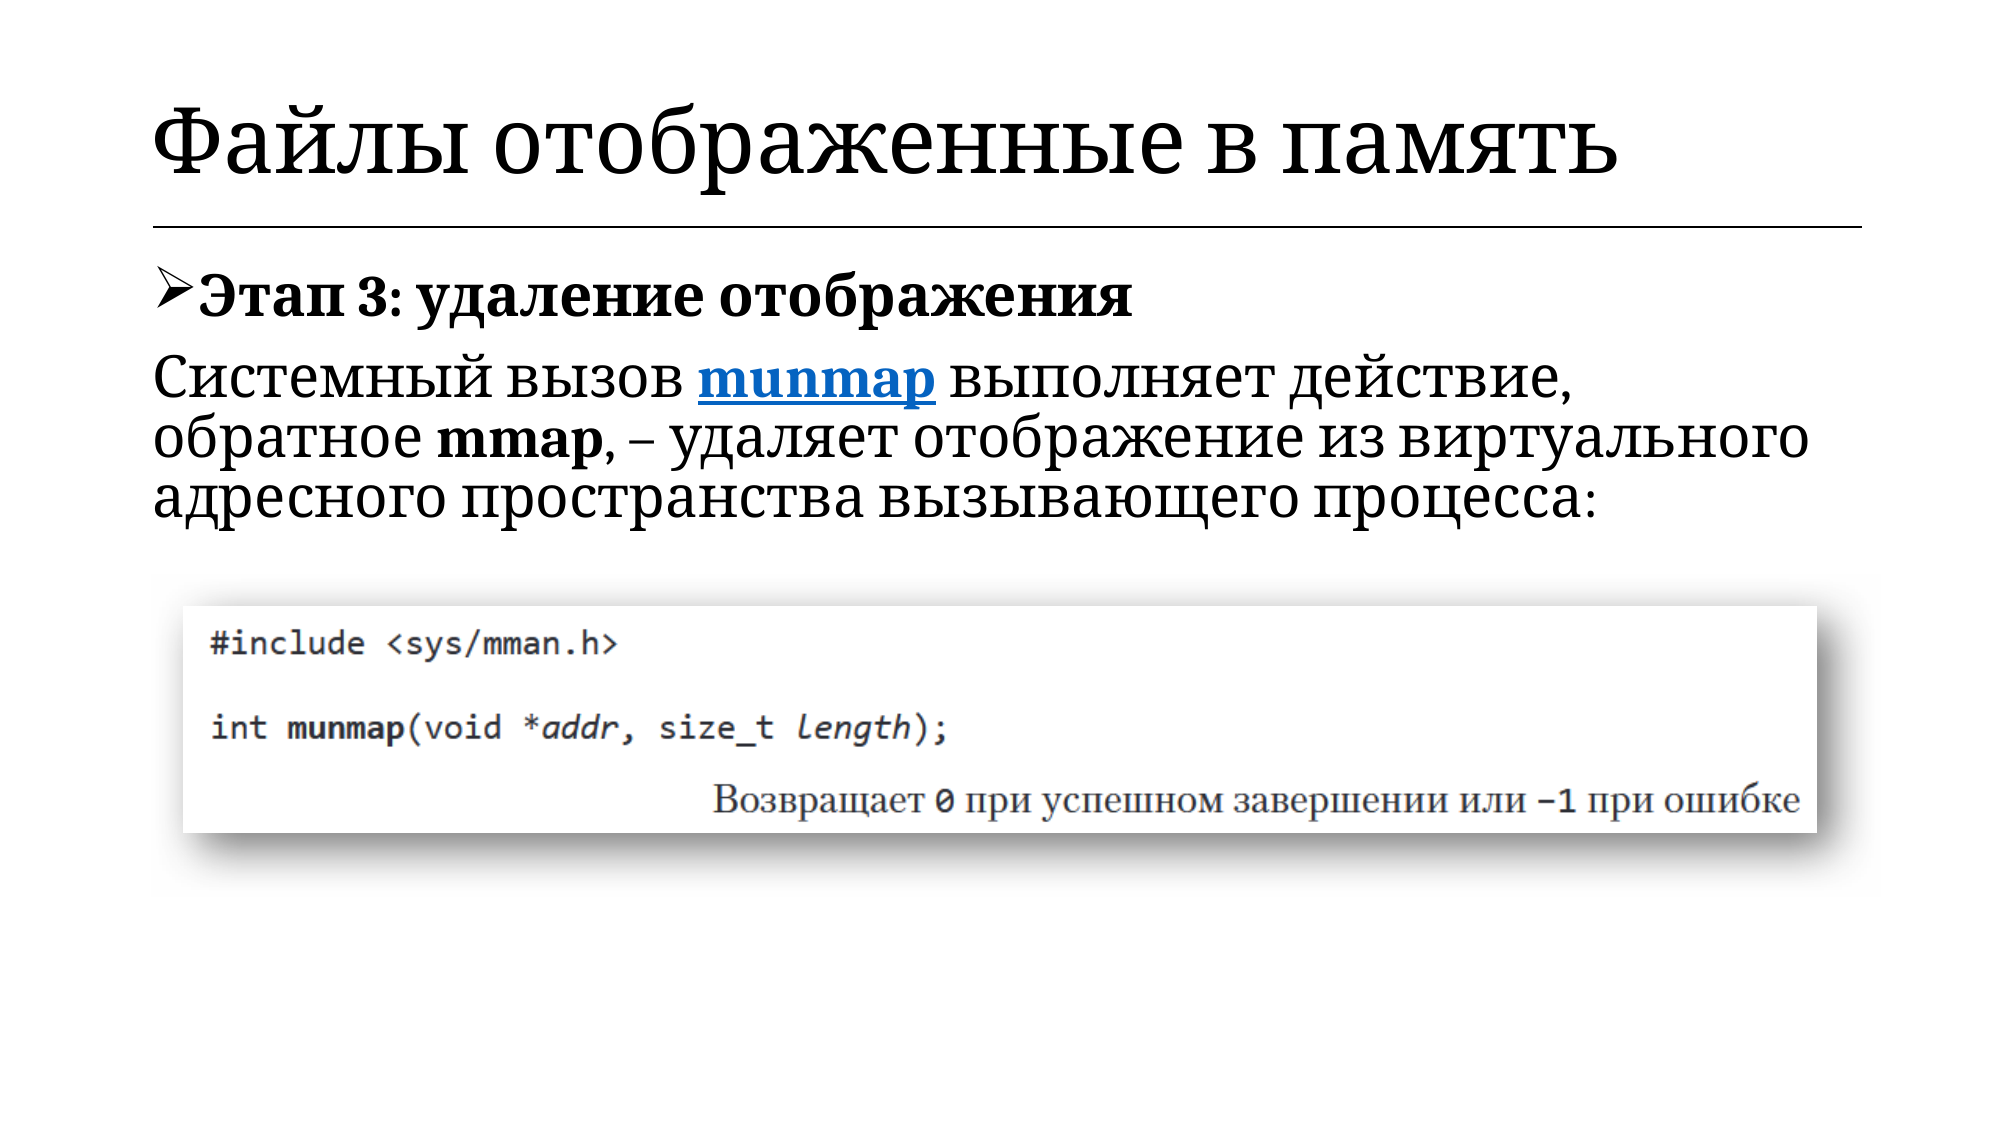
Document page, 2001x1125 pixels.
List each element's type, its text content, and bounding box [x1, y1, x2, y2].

table_header Файлы отображенные в память [153, 60, 1862, 226]
list Этап 3: удаление отображения Системный вызов munmap выполняет действие, обратное mmap, – удаляет отображение из виртуального адресного пространства вызывающего процесса: [137, 260, 1863, 1125]
picture [183, 606, 1817, 833]
